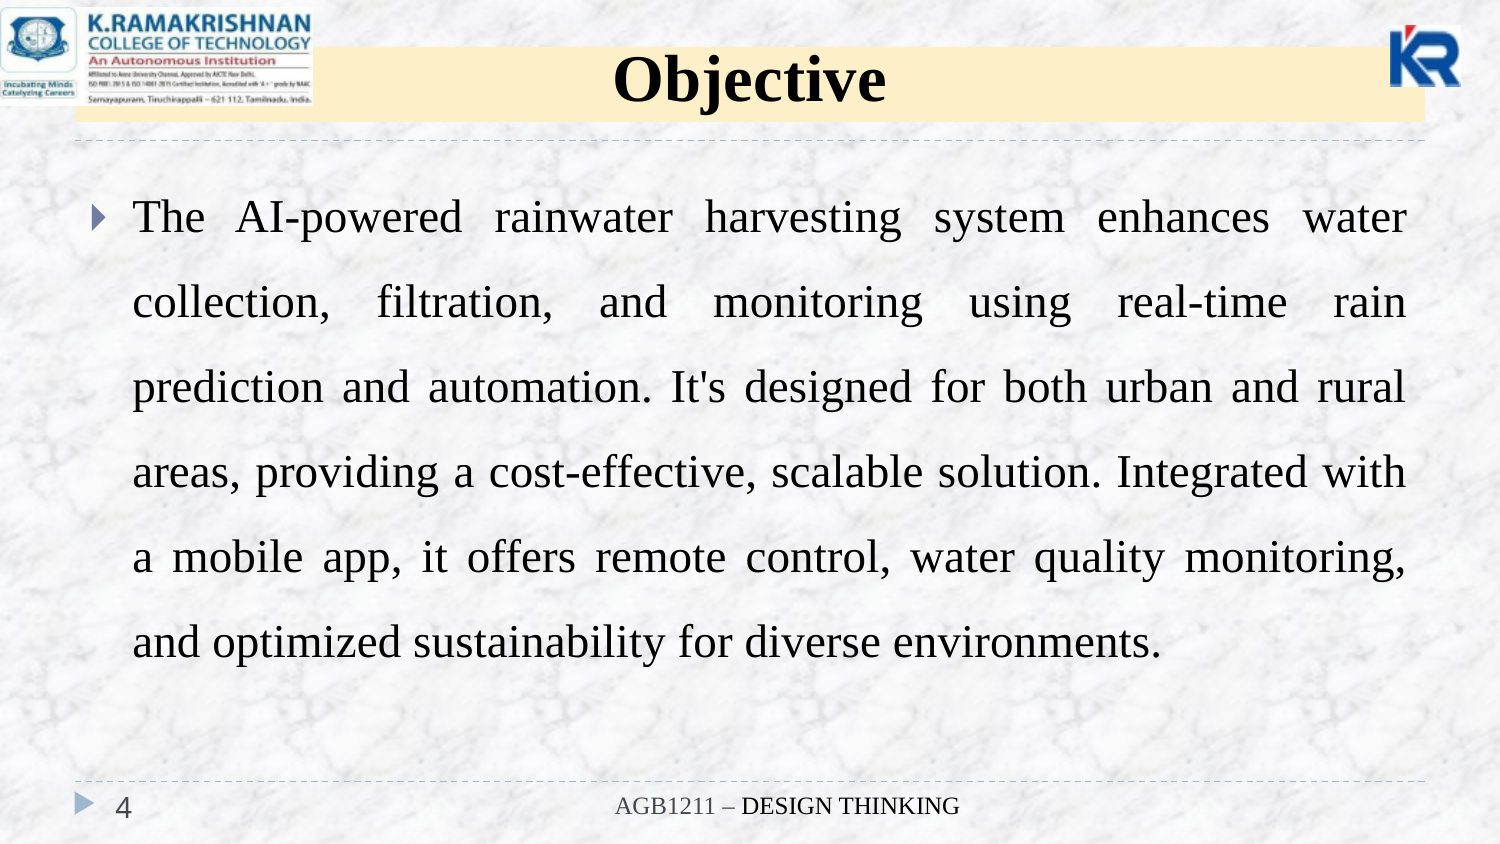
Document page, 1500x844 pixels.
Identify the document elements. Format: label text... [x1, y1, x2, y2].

picture [0, 7, 313, 106]
title Objective [75, 46, 1425, 122]
footer AGB1211 – DESIGN THINKING [450, 782, 1125, 844]
picture [1390, 25, 1461, 87]
slide_number ‹#› [100, 782, 426, 827]
list The AI-powered rainwater harvesting system enhances water collection, filtration, and monitoring using real-time rain prediction and automation. It's designed for both urban and rural areas, providing a cost-effective, scalable solution. Integrated with a mobile app, it offers remote control, water quality monitoring, and optimized sustainability for diverse environments. [75, 150, 1425, 758]
